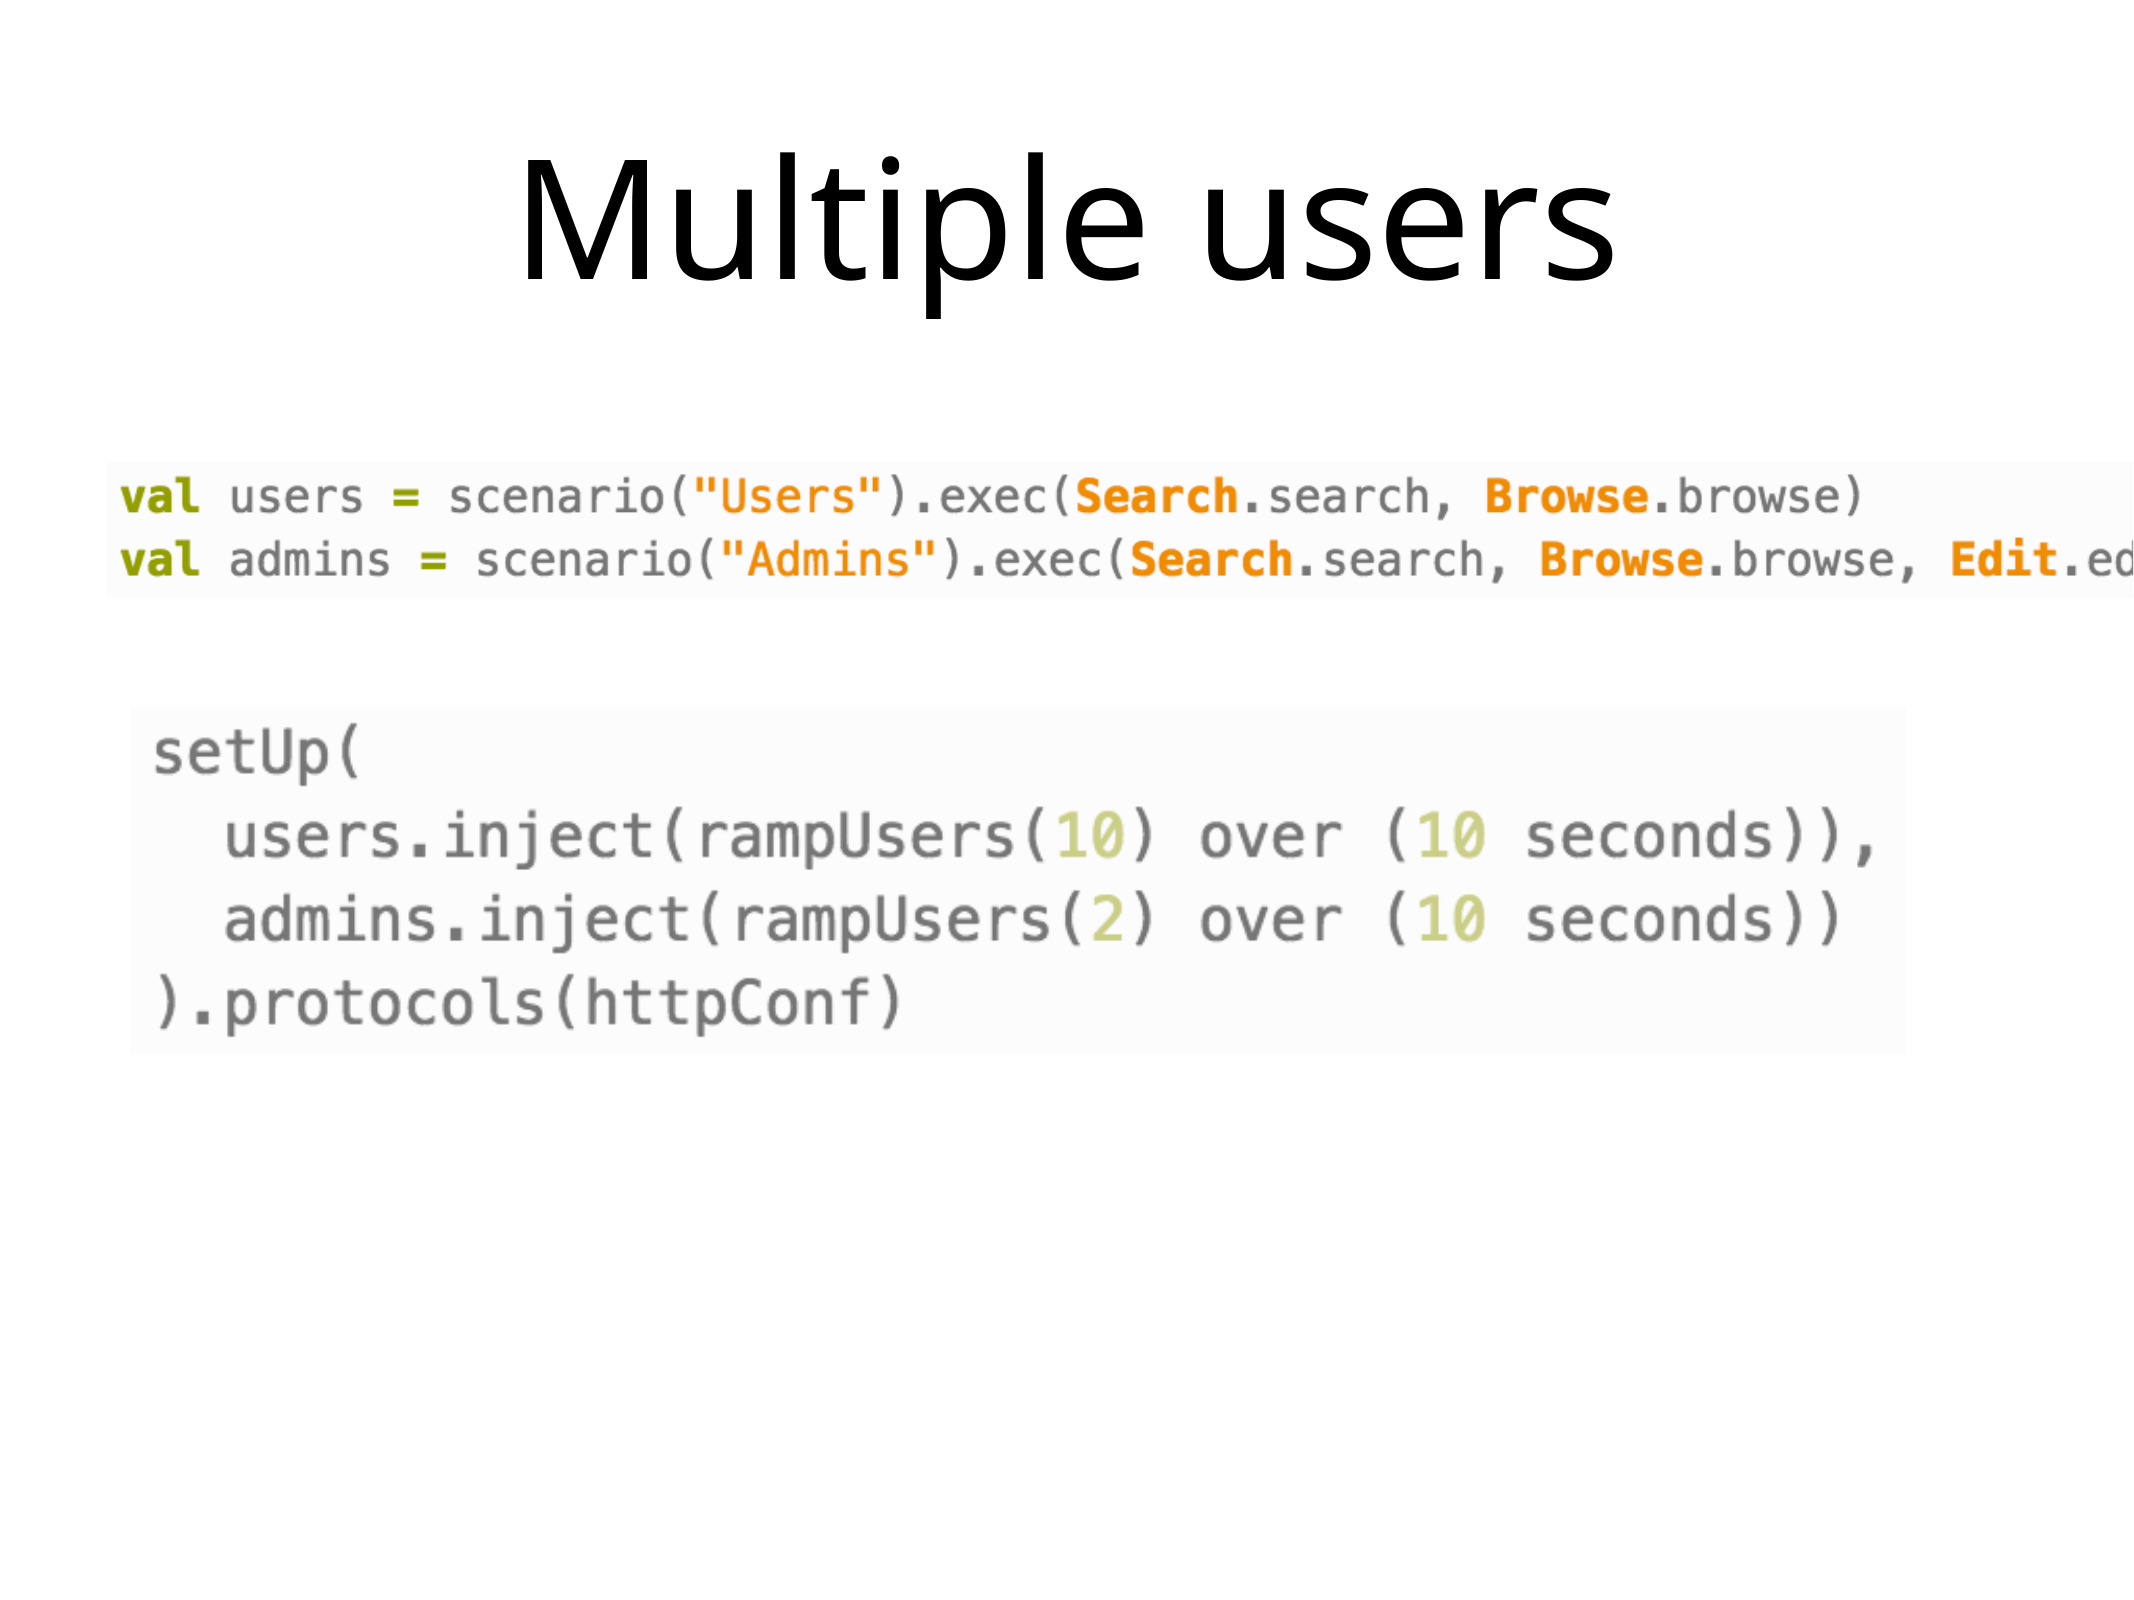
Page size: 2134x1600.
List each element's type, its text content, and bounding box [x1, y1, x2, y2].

picture [129, 706, 1906, 1054]
picture [106, 462, 2134, 599]
title Multiple users [155, 72, 1978, 428]
